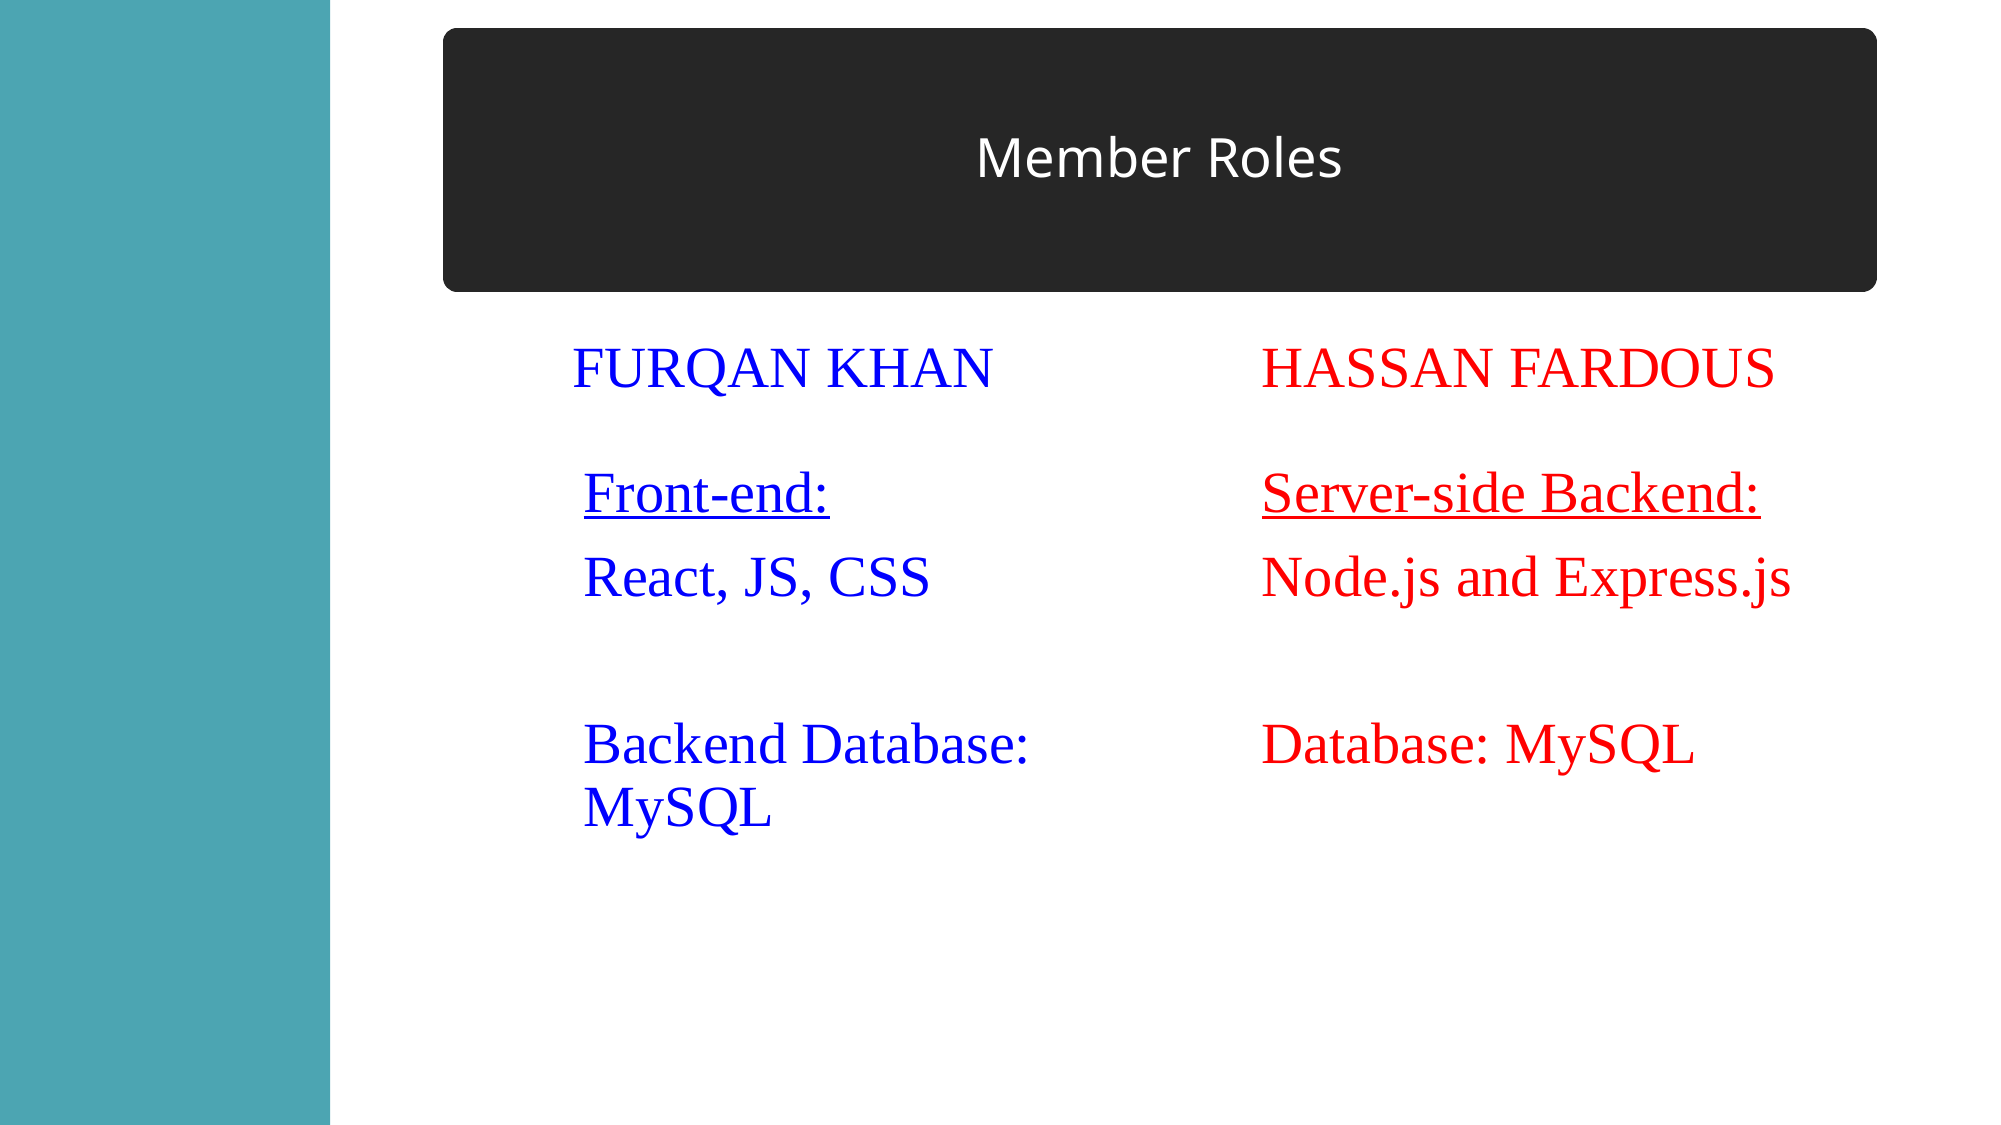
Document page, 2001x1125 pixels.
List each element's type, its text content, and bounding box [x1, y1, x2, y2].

text_box FURQAN KHAN [557, 314, 1156, 437]
text_box HASSAN FARDOUS [1246, 314, 1898, 437]
title Member Roles [457, 42, 1863, 278]
text_box [0, 0, 331, 1125]
list Server-side Backend: Node.js and Express.js Database: MySQL [1246, 455, 1898, 1052]
text_box [331, 0, 2000, 1125]
list Front-end: React, JS, CSS Backend Database: MySQL [568, 455, 1156, 1052]
